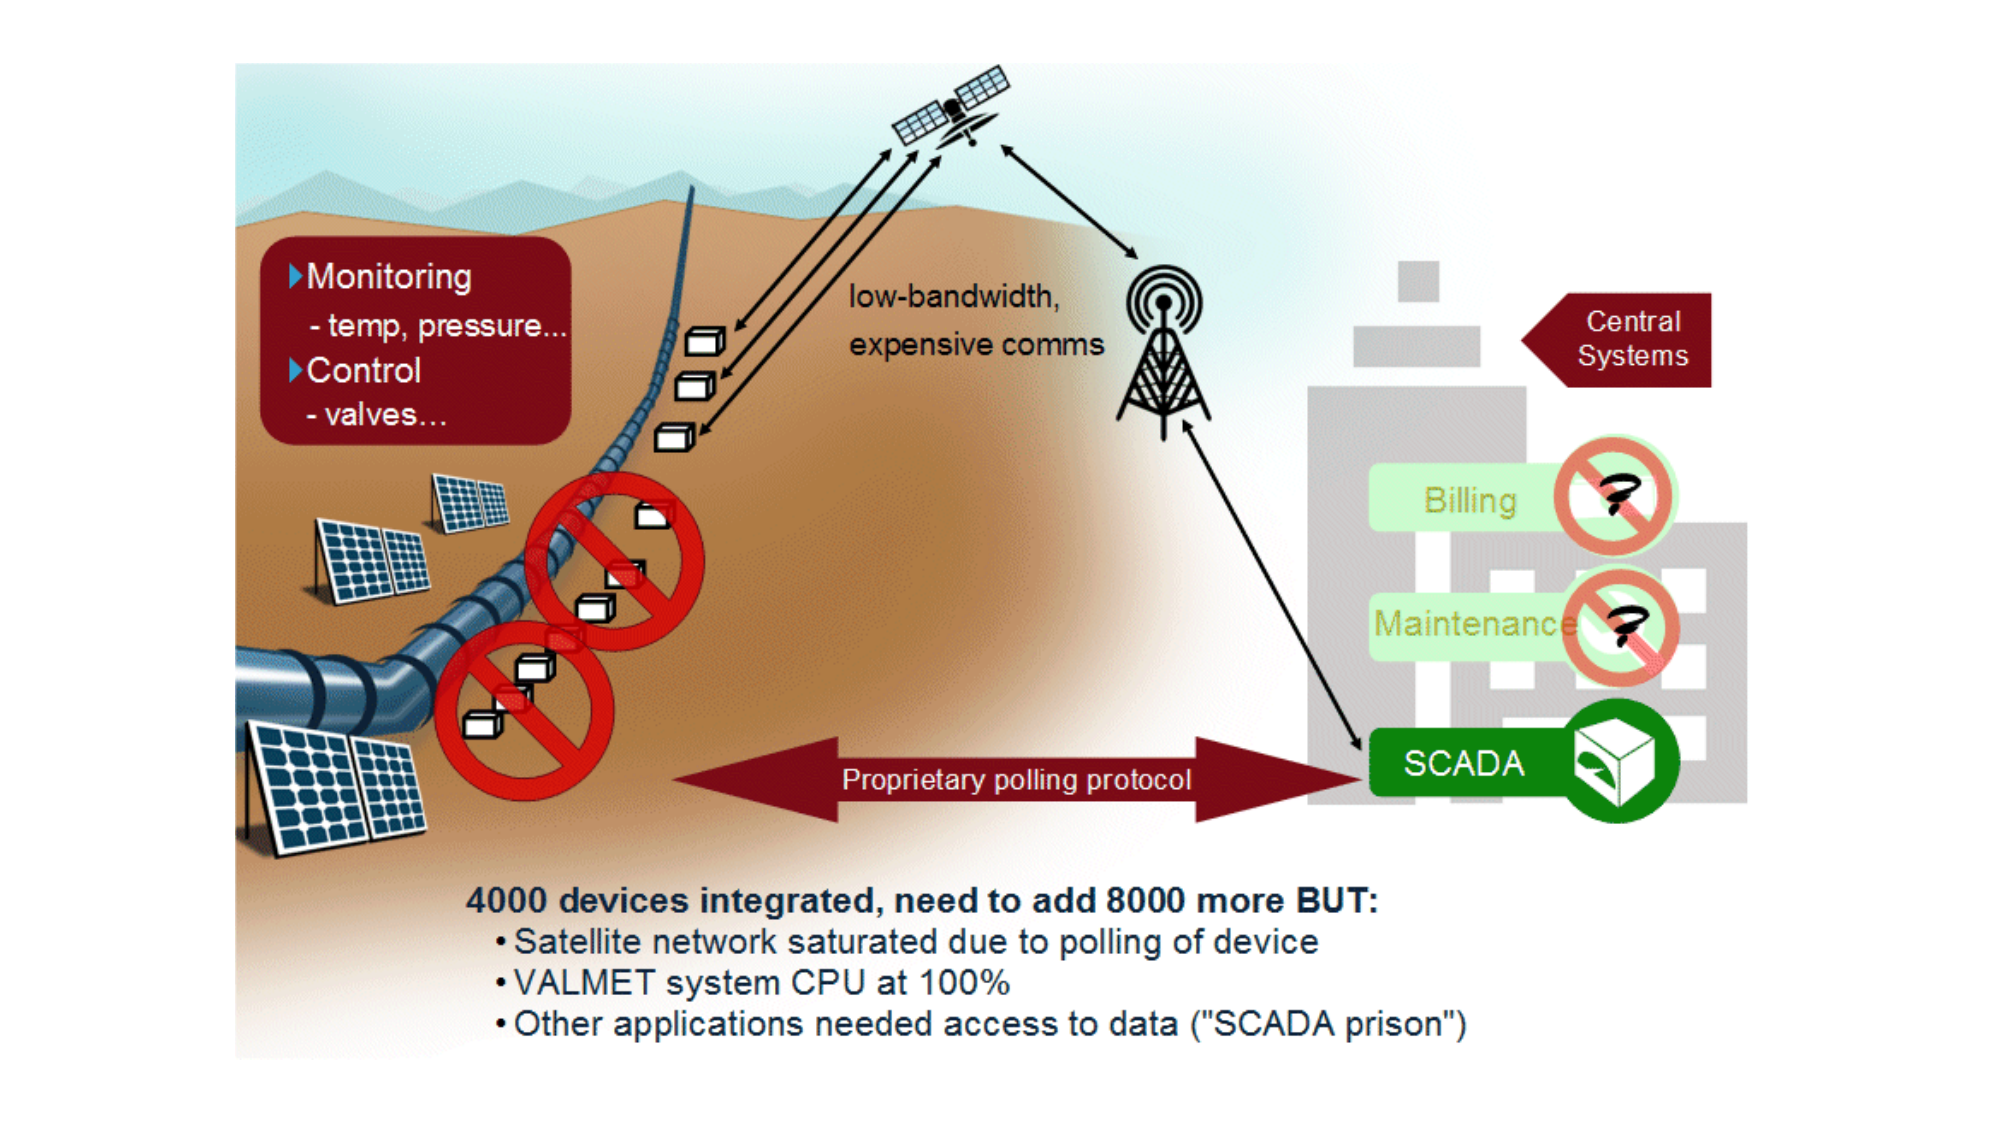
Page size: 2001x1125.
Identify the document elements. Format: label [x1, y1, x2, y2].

picture [235, 63, 1763, 1060]
